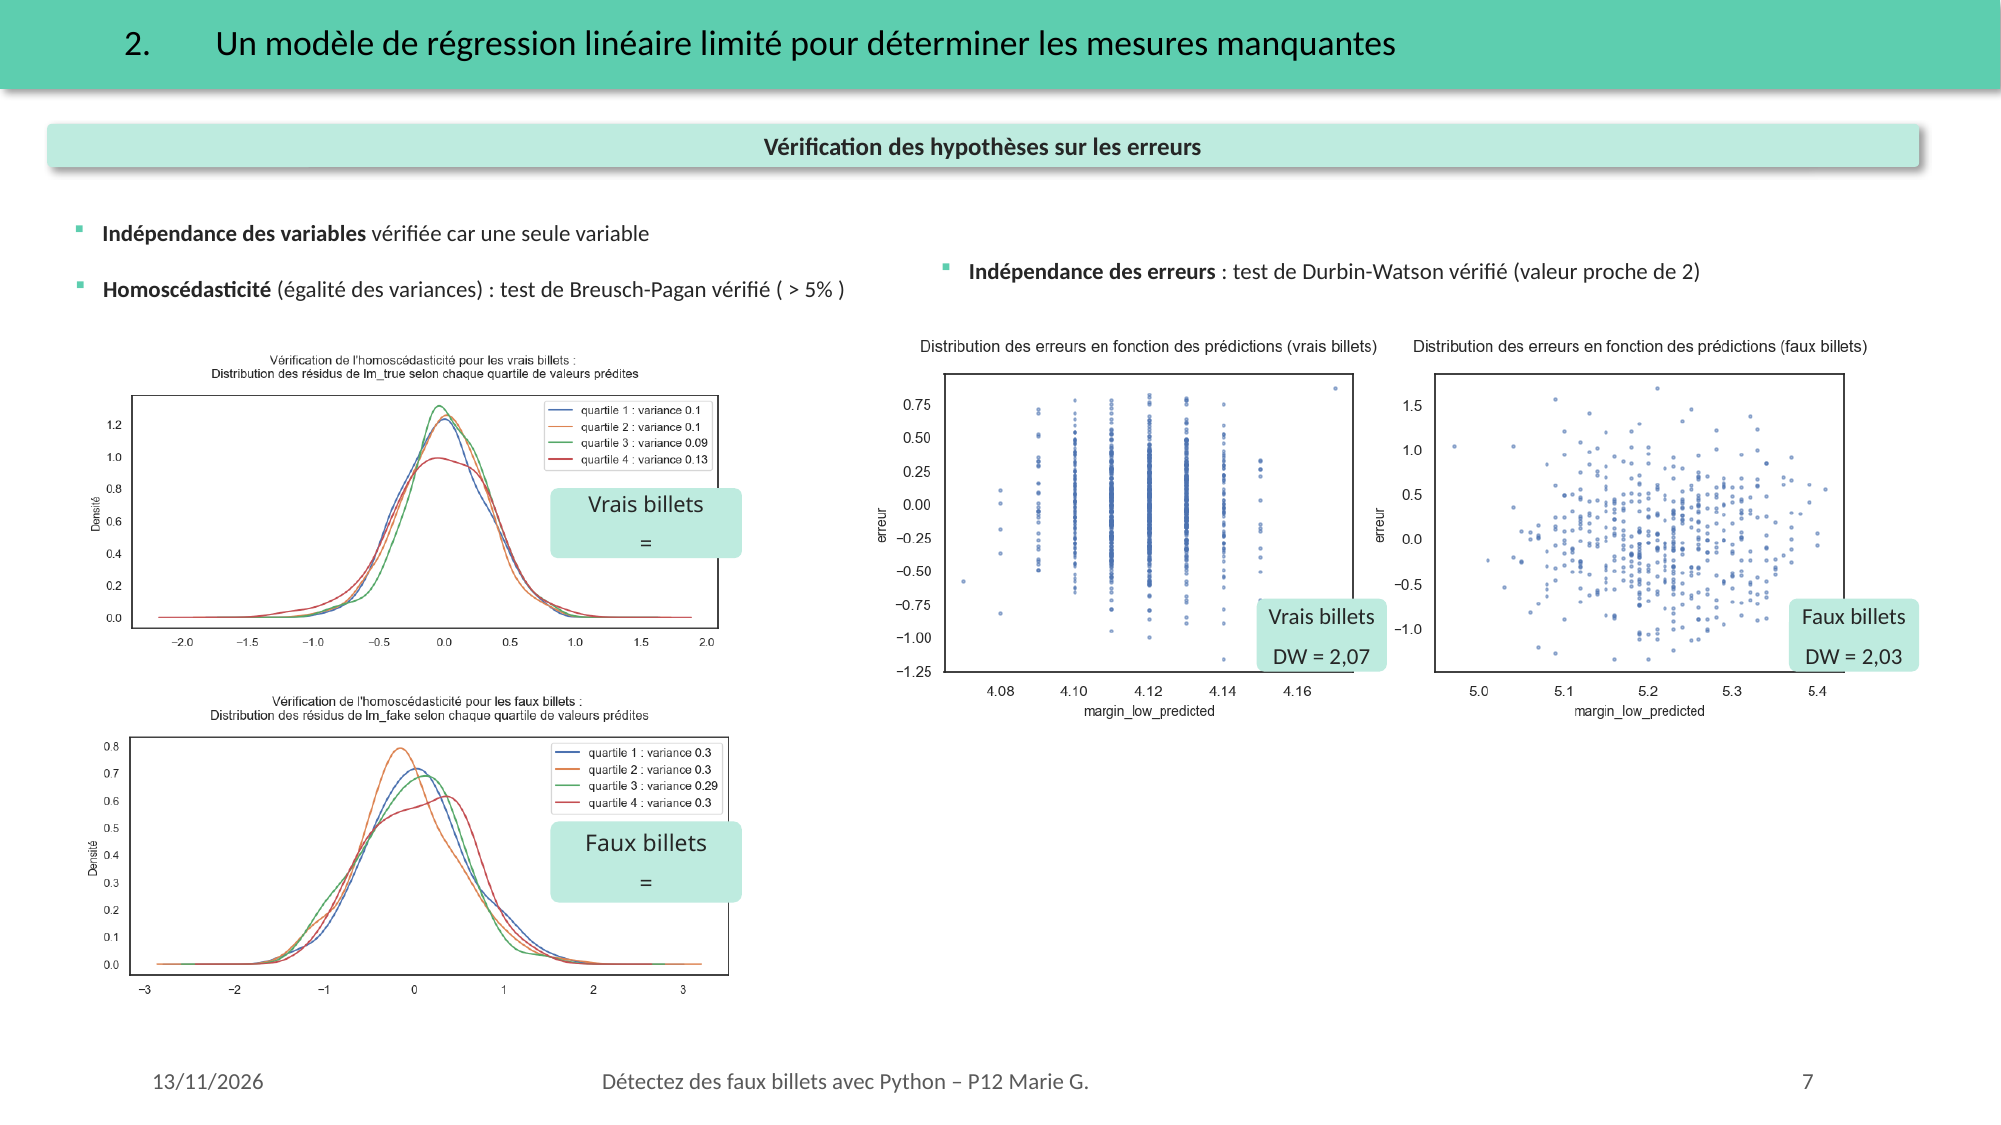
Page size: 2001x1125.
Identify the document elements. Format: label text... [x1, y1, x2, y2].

text_box Faux billets DW = 2,03 [1870, 597, 1921, 673]
text_box Indépendance des erreurs : test de Durbin-Watson vérifié (valeur proche de 2) [916, 246, 1824, 312]
picture [84, 352, 732, 655]
text_box Vérification des hypothèses sur les erreurs [46, 122, 1921, 169]
picture [870, 334, 1870, 723]
text_box Indépendance des variables vérifiée car une seule variable [50, 208, 861, 253]
picture [84, 693, 732, 1002]
